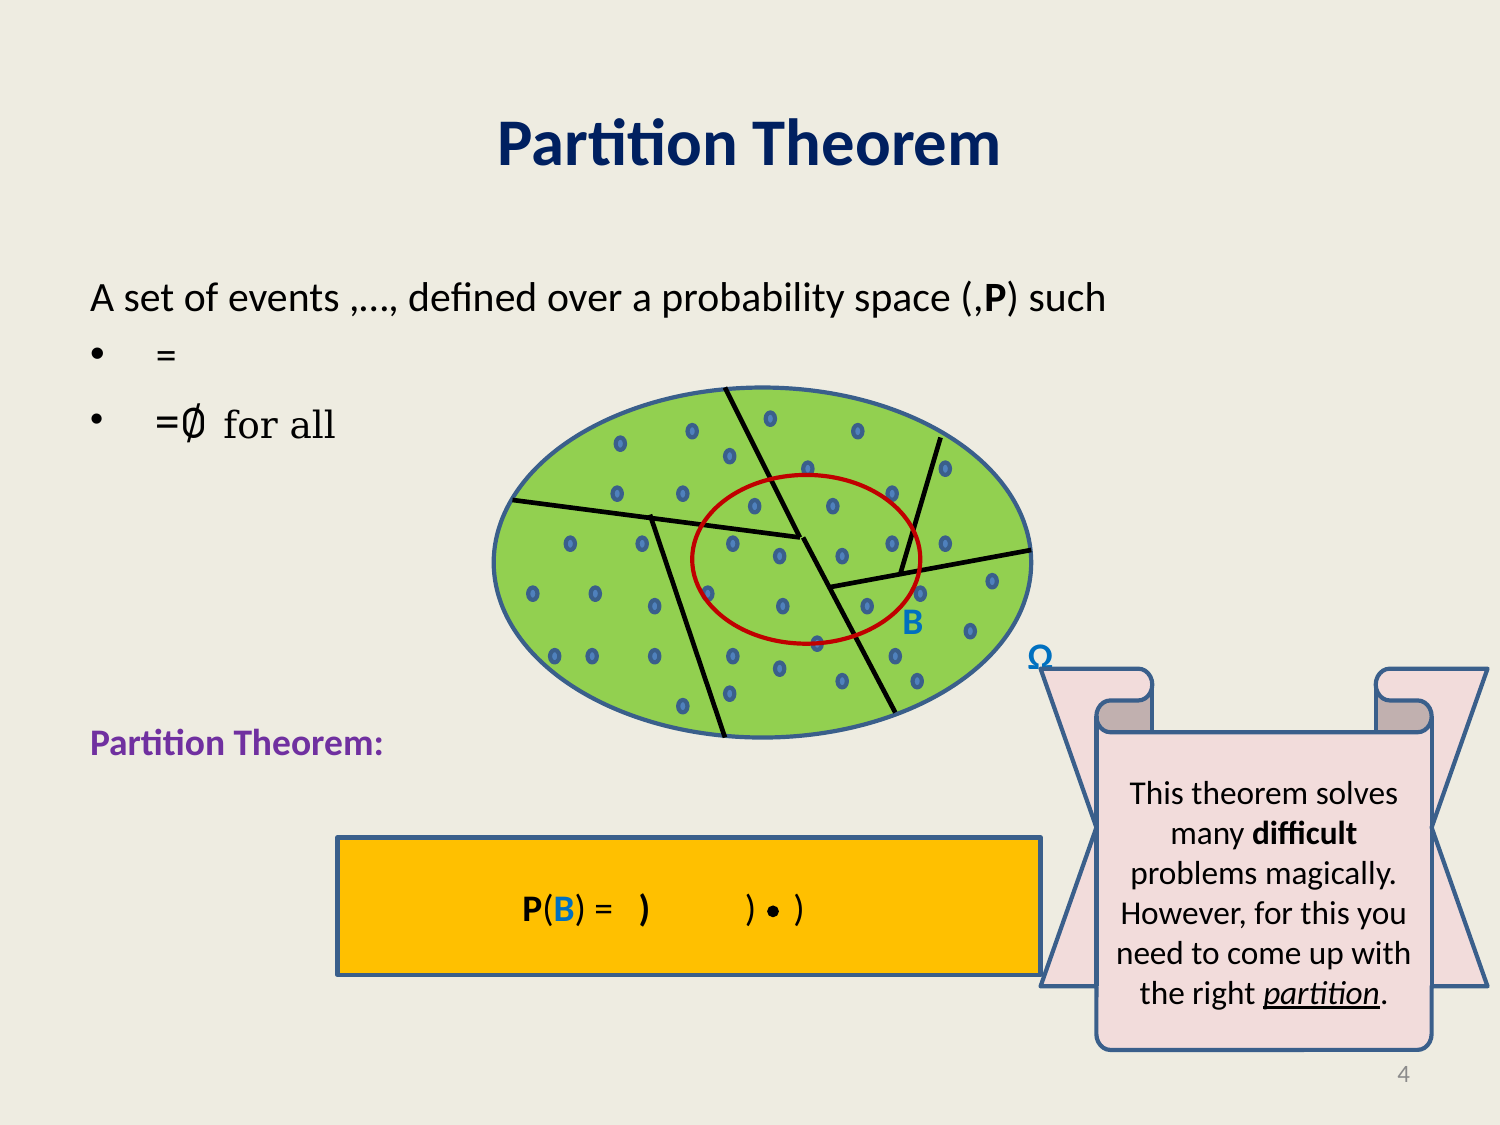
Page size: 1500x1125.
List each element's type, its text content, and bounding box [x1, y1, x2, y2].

slide_number 4 [1074, 1042, 1425, 1103]
title Partition Theorem [75, 45, 1425, 233]
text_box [512, 387, 1032, 738]
text_box Ω [1035, 624, 1069, 685]
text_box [691, 474, 940, 651]
text_box This theorem solves many difficult problems magically. However, for this you need to come up with the right partition. [1038, 666, 1490, 1053]
text_box [491, 503, 507, 622]
